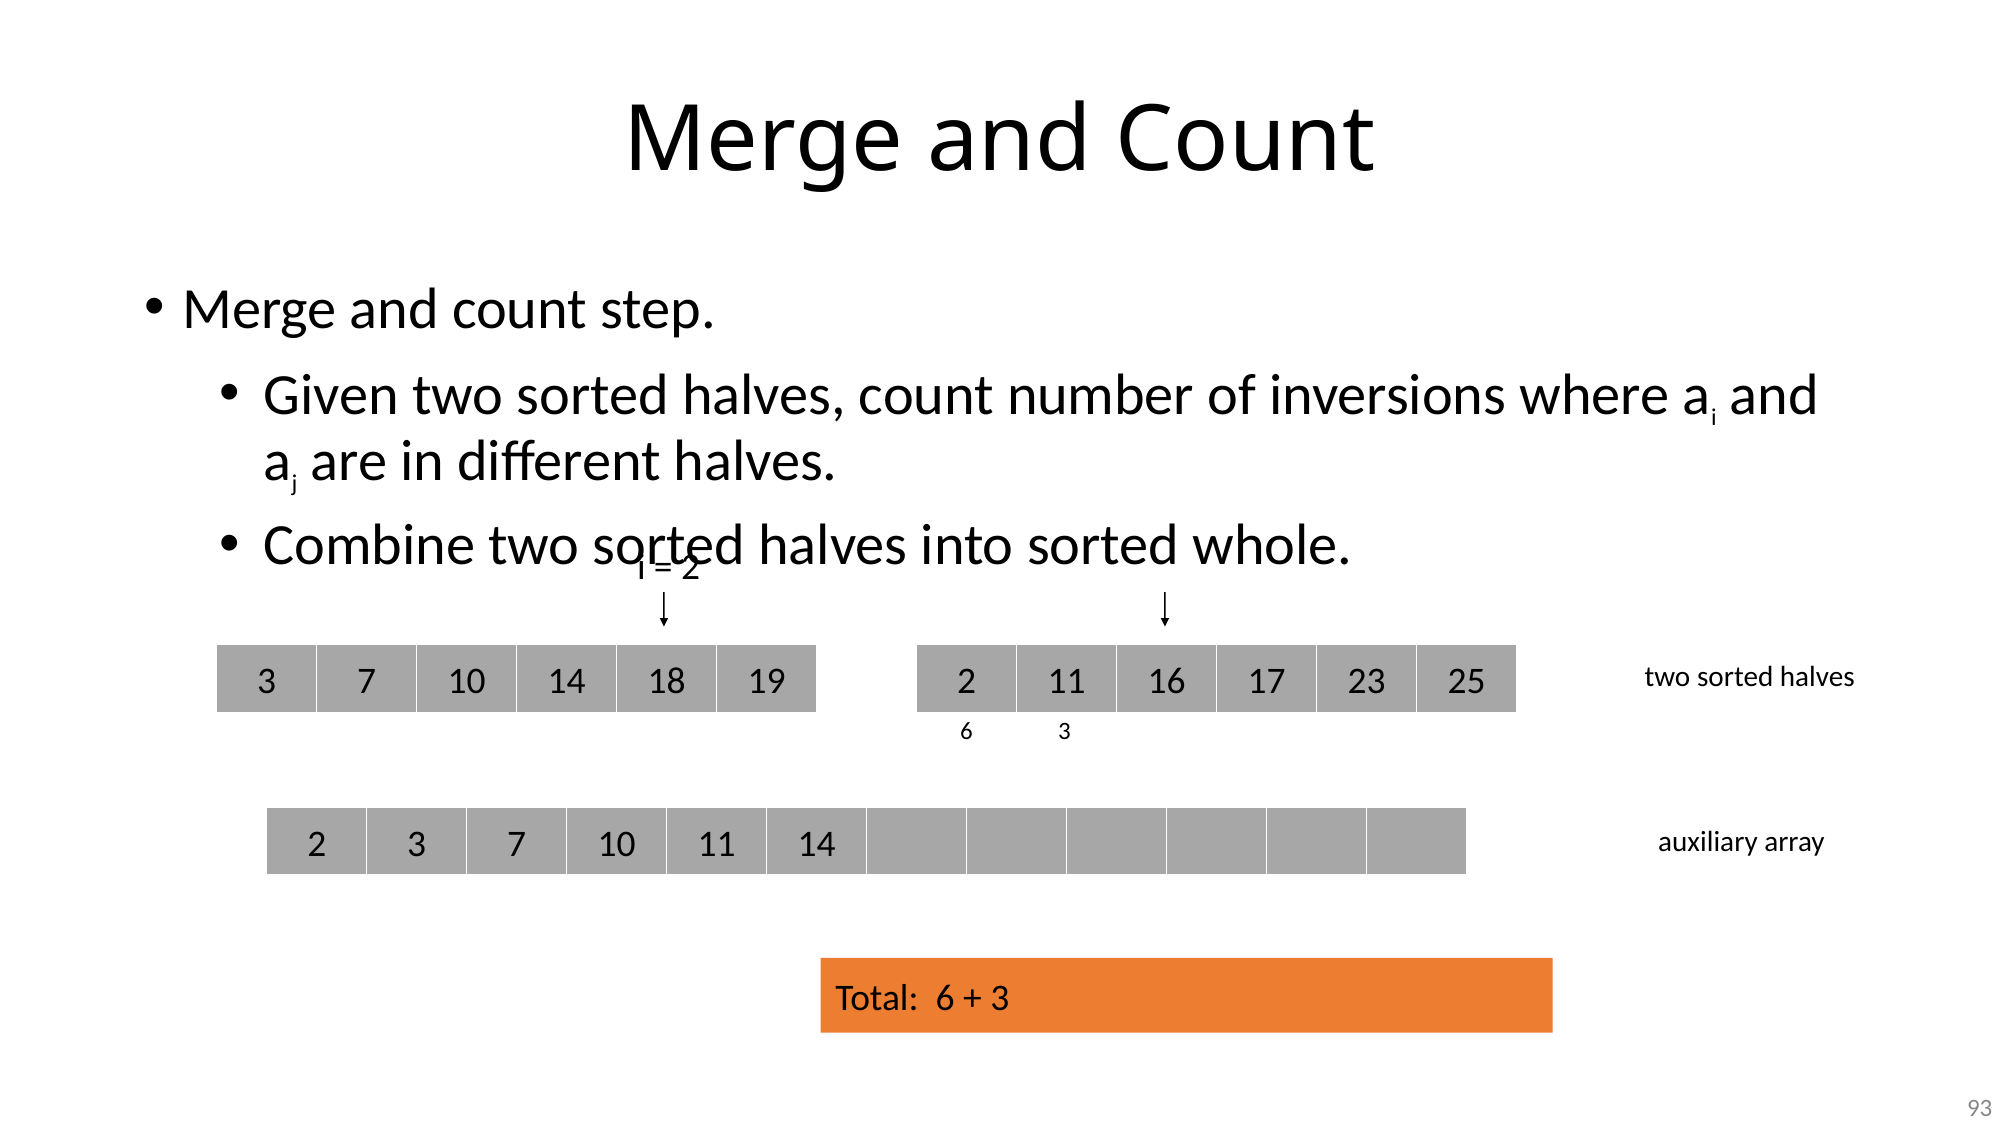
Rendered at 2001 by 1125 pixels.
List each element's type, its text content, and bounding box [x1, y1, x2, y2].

text_box [1266, 807, 1366, 875]
title Merge and Count [136, 9, 1863, 269]
text_box Total: 6 + 3 [820, 957, 1553, 1033]
text_box 7 [467, 807, 566, 875]
text_box [866, 807, 966, 875]
text_box [966, 807, 1067, 875]
text_box two sorted halves [1535, 649, 1965, 700]
text_box [1067, 807, 1166, 875]
slide_number 93 [1863, 1086, 2000, 1125]
text_box 11 [666, 807, 766, 875]
text_box [1166, 807, 1266, 875]
text_box 2 [266, 807, 366, 875]
text_box 10 [566, 807, 666, 875]
text_box i = 2 [460, 534, 877, 595]
text_box [659, 595, 669, 627]
list Merge and count step. Given two sorted halves, count number of inversions where ai and aj are in different halves. Combine two sorted halves into sorted whole. [136, 269, 1863, 1125]
text_box [1366, 807, 1467, 875]
text_box 14 [766, 807, 866, 875]
text_box 3 [366, 807, 467, 875]
text_box auxiliary array [1533, 814, 1950, 865]
text_box 3 [1034, 707, 1094, 752]
text_box [1160, 592, 1170, 627]
text_box 6 [936, 707, 997, 752]
